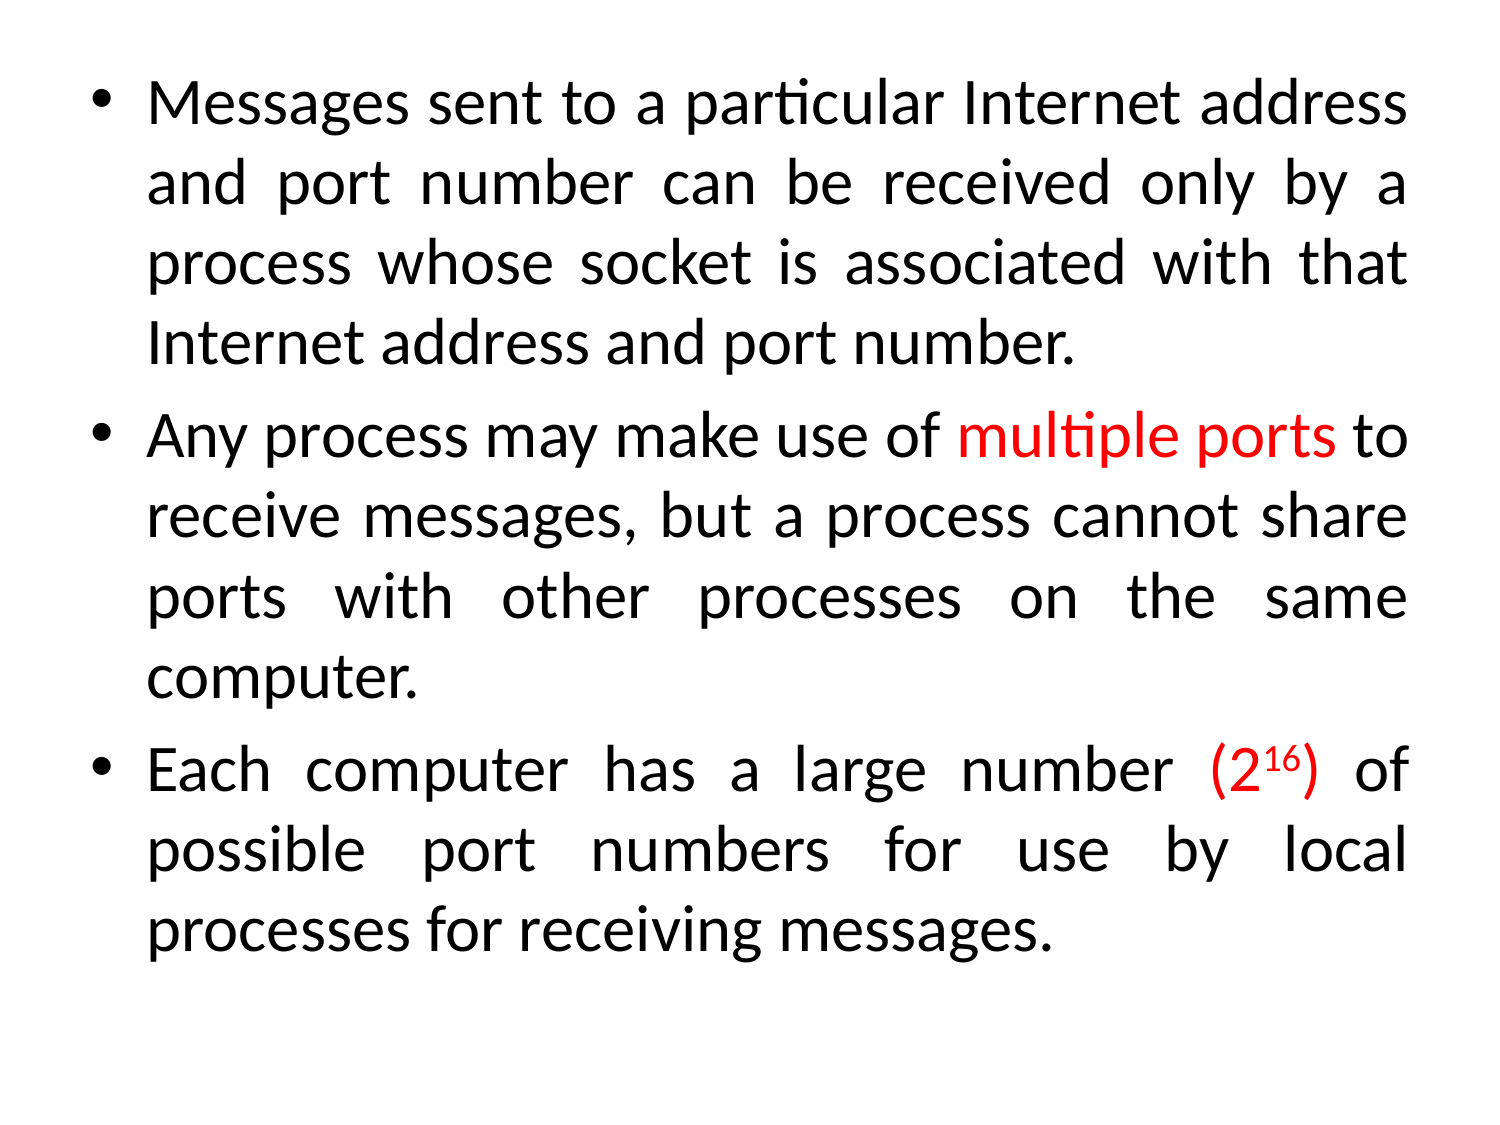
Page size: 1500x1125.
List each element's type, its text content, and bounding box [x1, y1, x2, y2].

list Messages sent to a particular Internet address and port number can be received only by a process whose socket is associated with that Internet address and port number. Any process may make use of multiple ports to receive messages, but a process cannot share ports with other processes on the same computer. Each computer has a large number (216) of possible port numbers for use by local processes for receiving messages. [75, 50, 1425, 1063]
